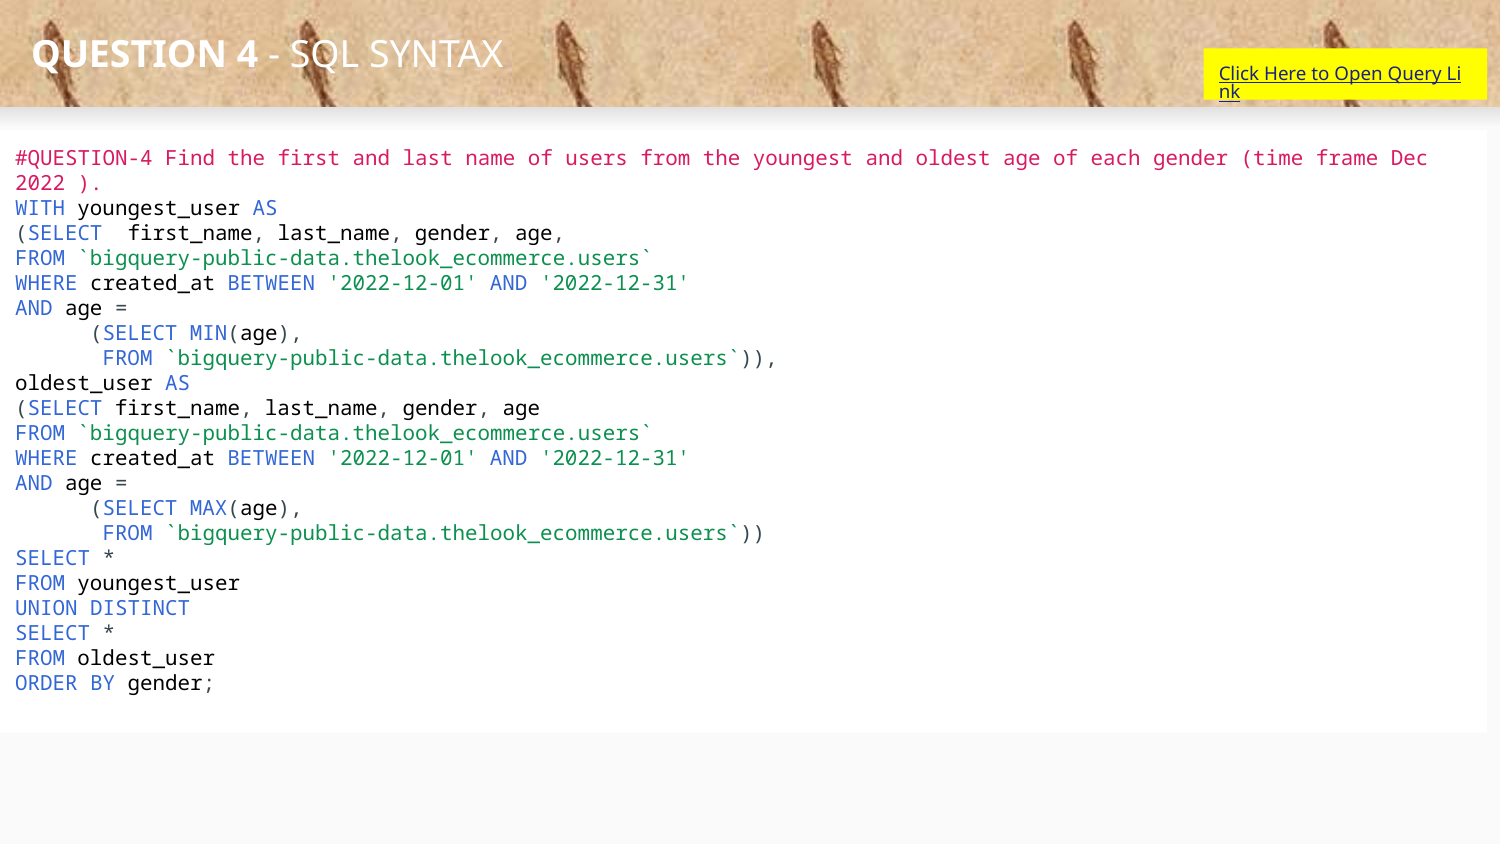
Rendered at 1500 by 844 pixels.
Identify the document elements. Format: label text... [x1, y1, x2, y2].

text_box #QUESTION-4 Find the first and last name of users from the youngest and oldest age of each gender (time frame Dec 2022 ). WITH youngest_user AS (SELECT first_name, last_name, gender, age, FROM `bigquery-public-data.thelook_ecommerce.users` WHERE created_at BETWEEN '2022-12-01' AND '2022-12-31' AND age = (SELECT MIN(age), FROM `bigquery-public-data.thelook_ecommerce.users`)), oldest_user AS (SELECT first_name, last_name, gender, age FROM `bigquery-public-data.thelook_ecommerce.users` WHERE created_at BETWEEN '2022-12-01' AND '2022-12-31' AND age = (SELECT MAX(age), FROM `bigquery-public-data.thelook_ecommerce.users`)) SELECT * FROM youngest_user UNION DISTINCT SELECT * FROM oldest_user ORDER BY gender; [0, 129, 1488, 733]
title QUESTION 4 - SQL SYNTAX [16, 2, 1464, 102]
picture [0, 0, 1500, 107]
text_box Click Here to Open Query Link [1203, 48, 1488, 100]
